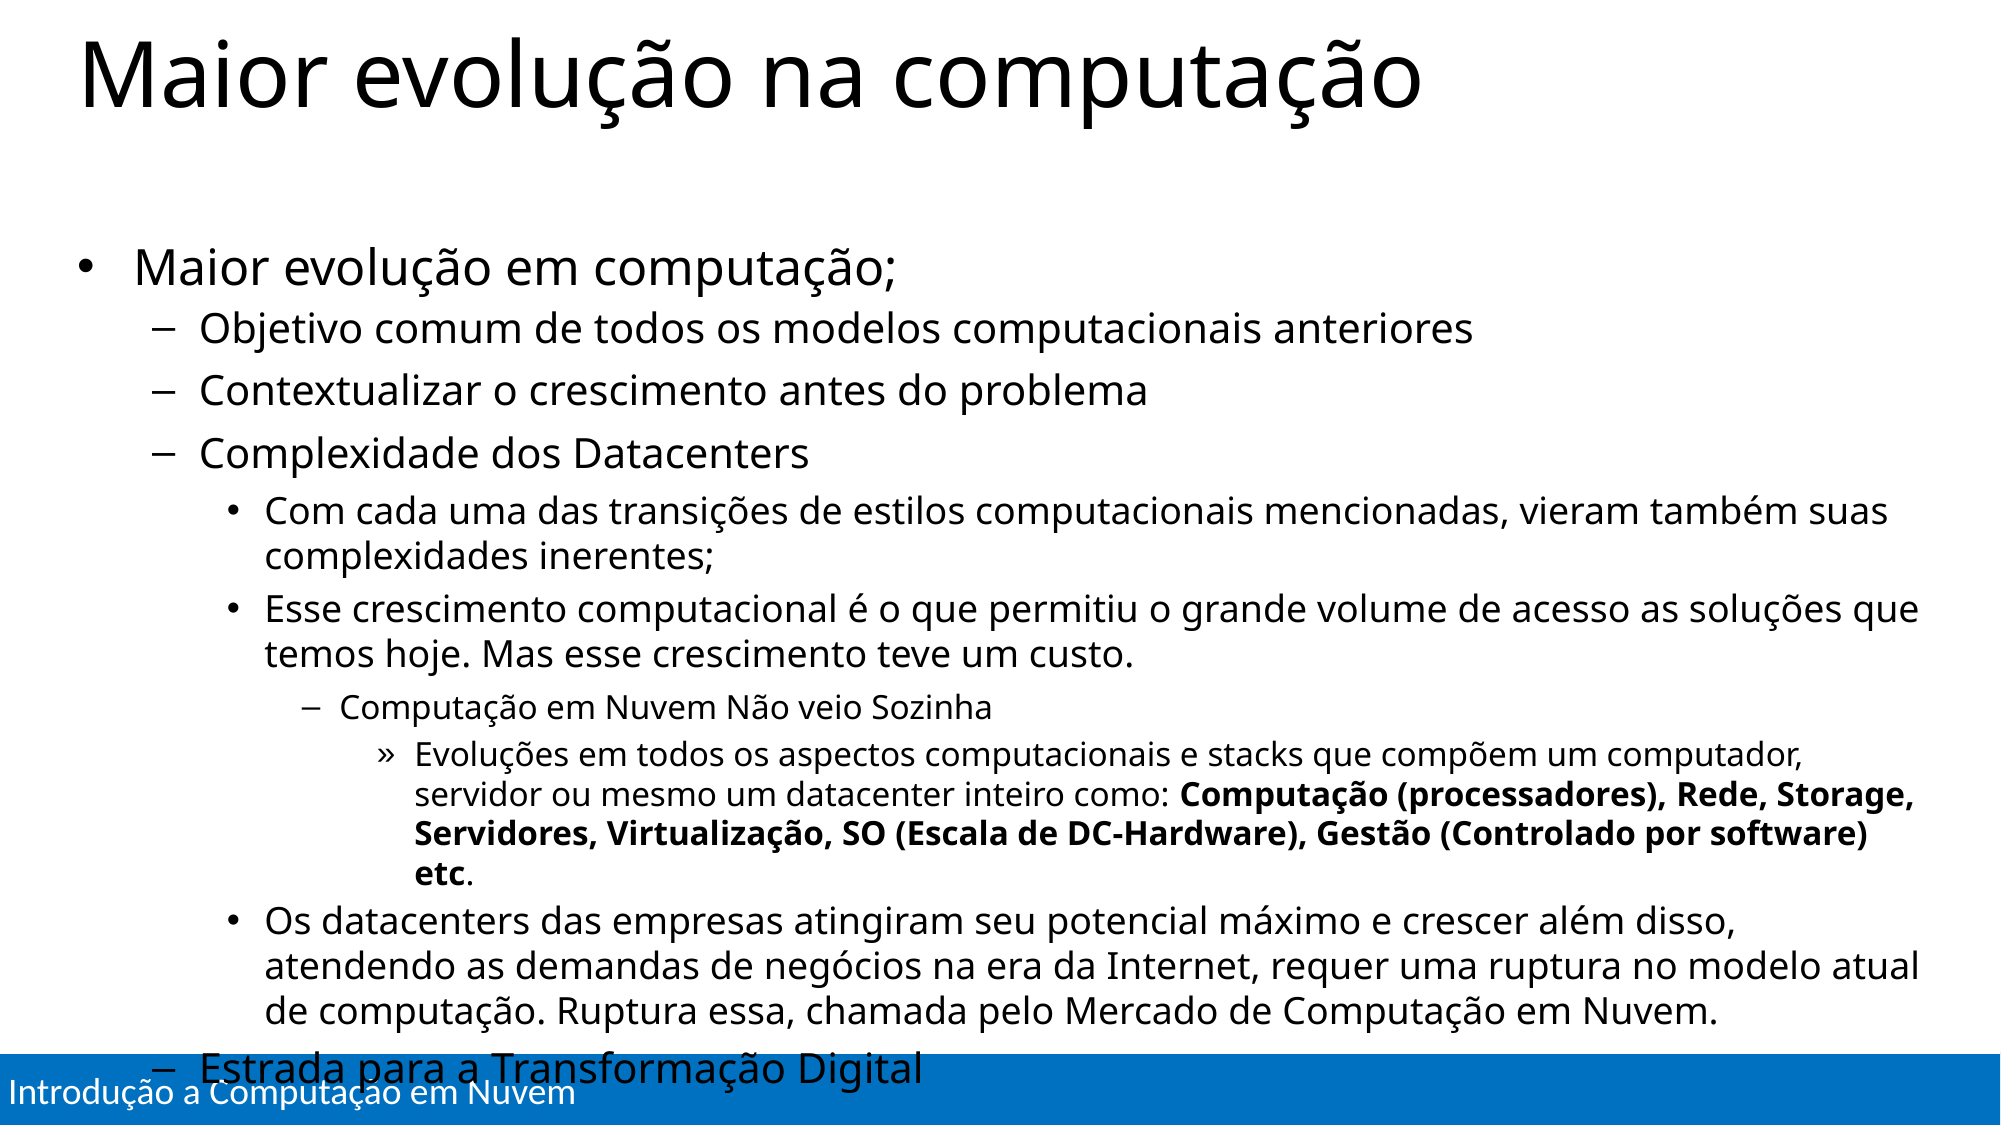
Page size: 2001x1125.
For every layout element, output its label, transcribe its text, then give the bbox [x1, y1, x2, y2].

list Maior evolução em computação; Objetivo comum de todos os modelos computacionais anteriores Contextualizar o crescimento antes do problema Complexidade dos Datacenters Com cada uma das transições de estilos computacionais mencionadas, vieram também suas complexidades inerentes; Esse crescimento computacional é o que permitiu o grande volume de acesso as soluções que temos hoje. Mas esse crescimento teve um custo. Computação em Nuvem Não veio Sozinha Evoluções em todos os aspectos computacionais e stacks que compõem um computador, servidor ou mesmo um datacenter inteiro como: Computação (processadores), Rede, Storage, Servidores, Virtualização, SO (Escala de DC-Hardware), Gestão (Controlado por software) etc. Os datacenters das empresas atingiram seu potencial máximo e crescer além disso, atendendo as demandas de negócios na era da Internet, requer uma ruptura no modelo atual de computação. Ruptura essa, chamada pelo Mercado de Computação em Nuvem. Estrada para a Transformação Digital [62, 227, 1953, 987]
title Maior evolução na computação [62, 29, 1953, 205]
